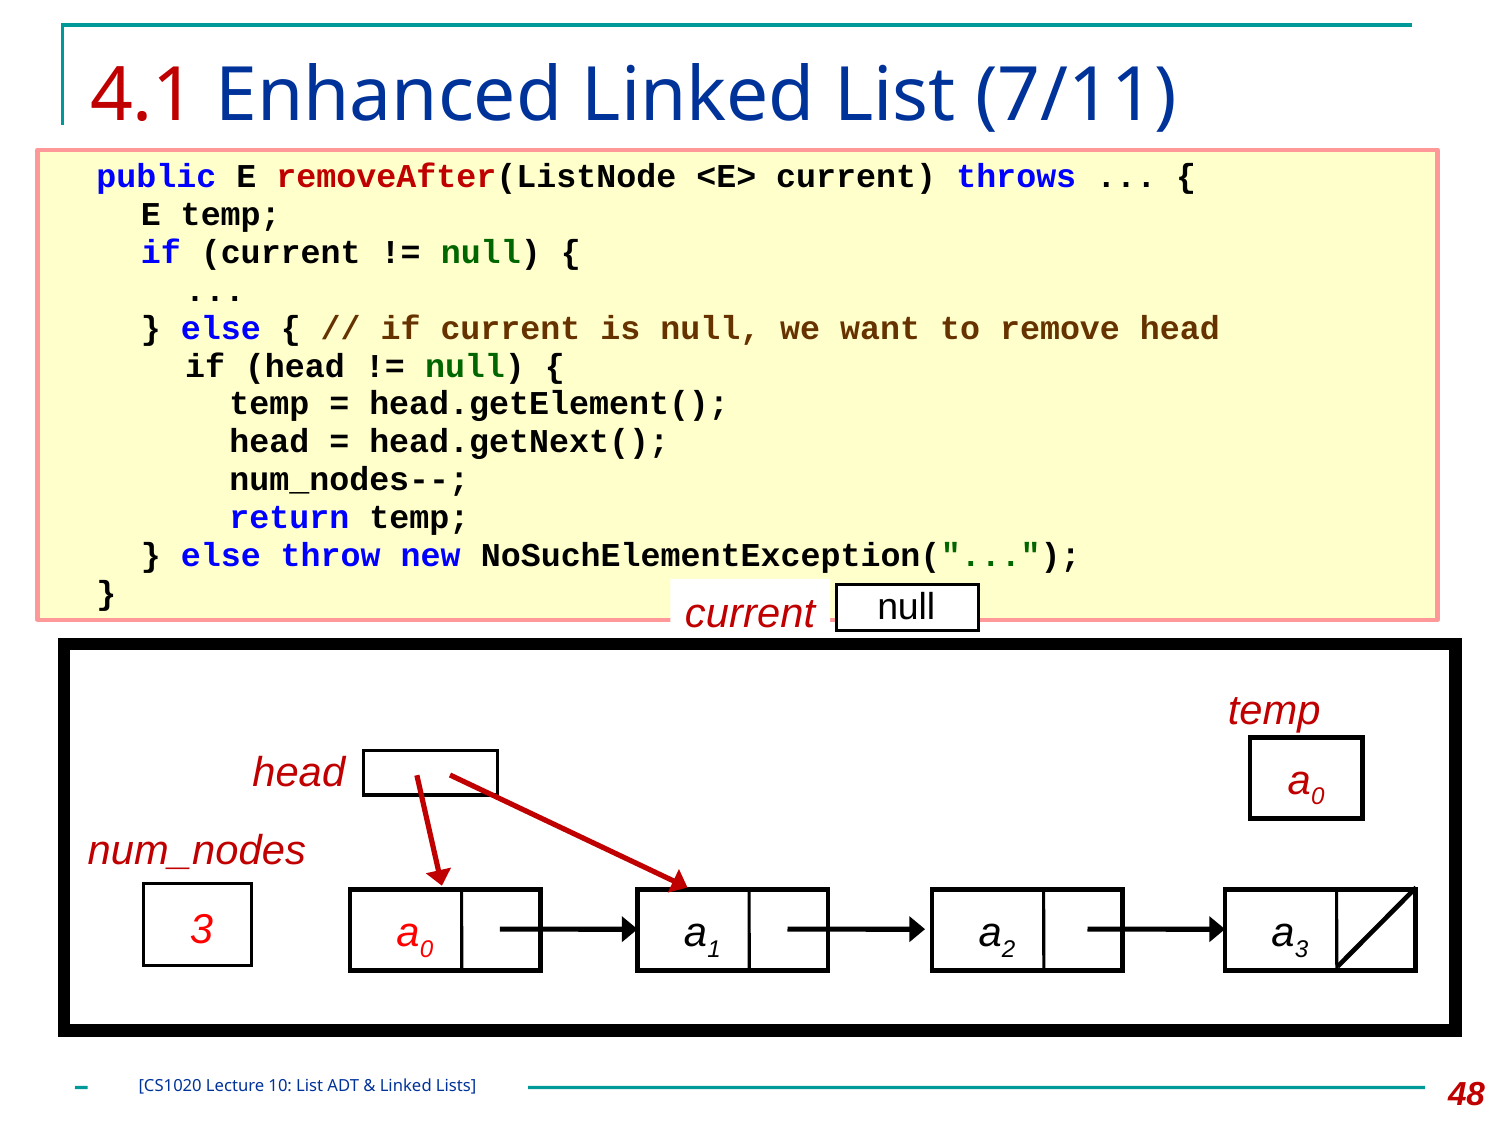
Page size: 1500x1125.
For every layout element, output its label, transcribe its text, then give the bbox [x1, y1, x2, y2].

text_box [544, 918, 632, 940]
text_box [363, 750, 498, 796]
text_box public E removeAfter(ListNode <E> current) throws ... { E temp; if (current != null) { ... } else { // if current is null, we want to remove head if (head != null) { temp = head.getElement(); head = head.getNext(); num_nodes--; return temp; } else throw new NoSuchElementException("..."); } [35, 148, 1440, 622]
title 4.1 Enhanced Linked List (7/11) [74, 37, 1426, 148]
slide_number 48 [1400, 1065, 1500, 1125]
text_box head [237, 737, 361, 803]
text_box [1224, 887, 1416, 972]
text_box current [670, 578, 831, 644]
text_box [1212, 674, 1363, 819]
text_box [1127, 918, 1219, 940]
text_box [449, 774, 687, 885]
text_box [CS1020 Lecture 10: List ADT & Linked Lists] [87, 1074, 528, 1109]
text_box [416, 775, 450, 885]
text_box [832, 918, 925, 940]
text_box [63, 644, 1456, 1031]
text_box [836, 574, 979, 636]
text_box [637, 887, 829, 972]
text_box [349, 887, 541, 972]
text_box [931, 887, 1123, 972]
